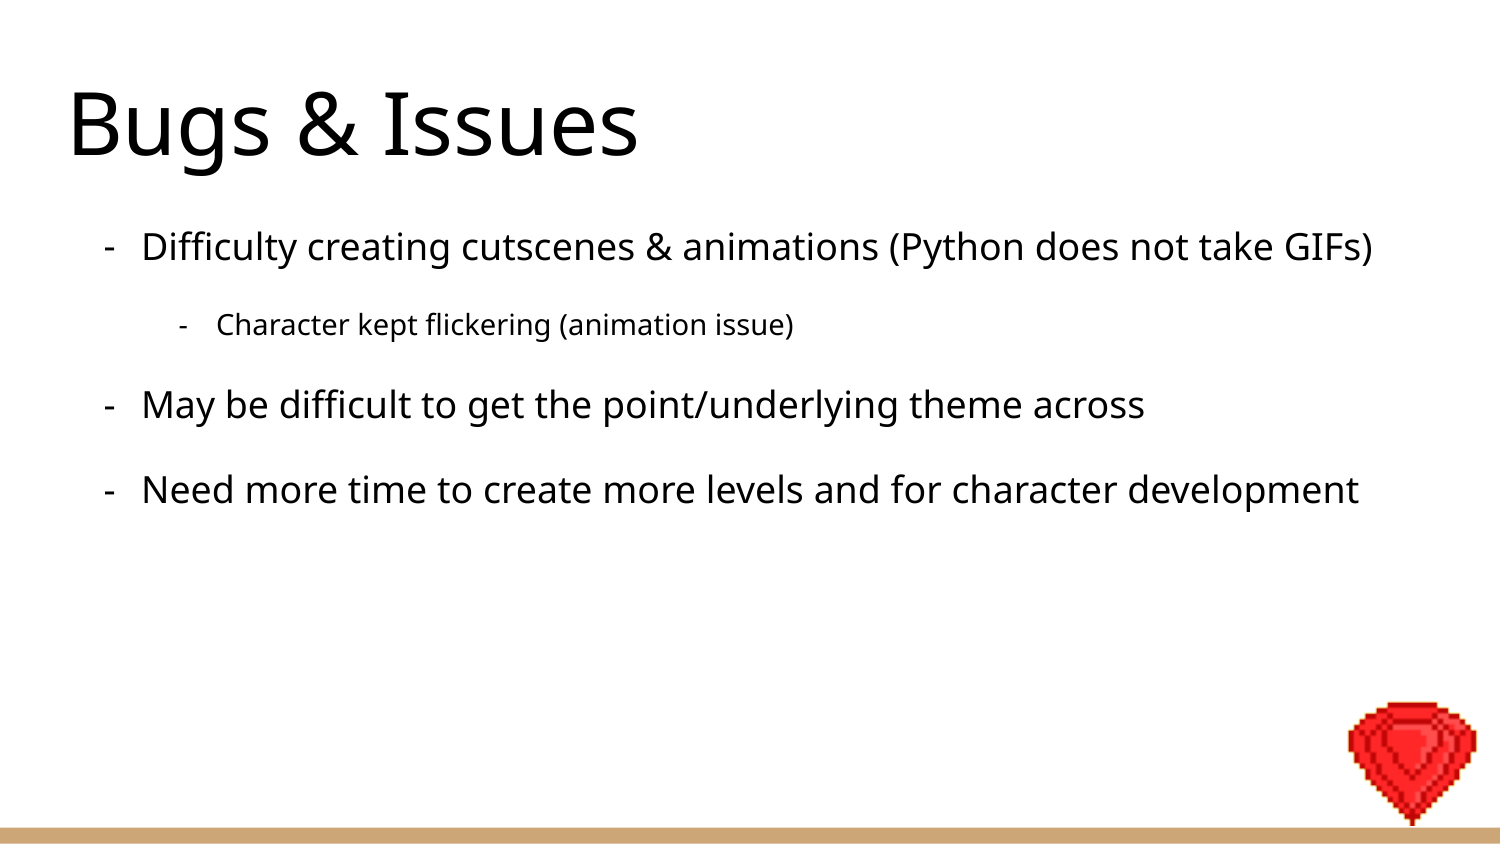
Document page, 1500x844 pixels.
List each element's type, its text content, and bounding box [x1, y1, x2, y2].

picture [1321, 646, 1500, 826]
title Bugs & Issues [51, 51, 1449, 189]
list Difficulty creating cutscenes & animations (Python does not take GIFs) Character kept flickering (animation issue) May be difficult to get the point/underlying theme across Need more time to create more levels and for character development [51, 200, 1449, 752]
